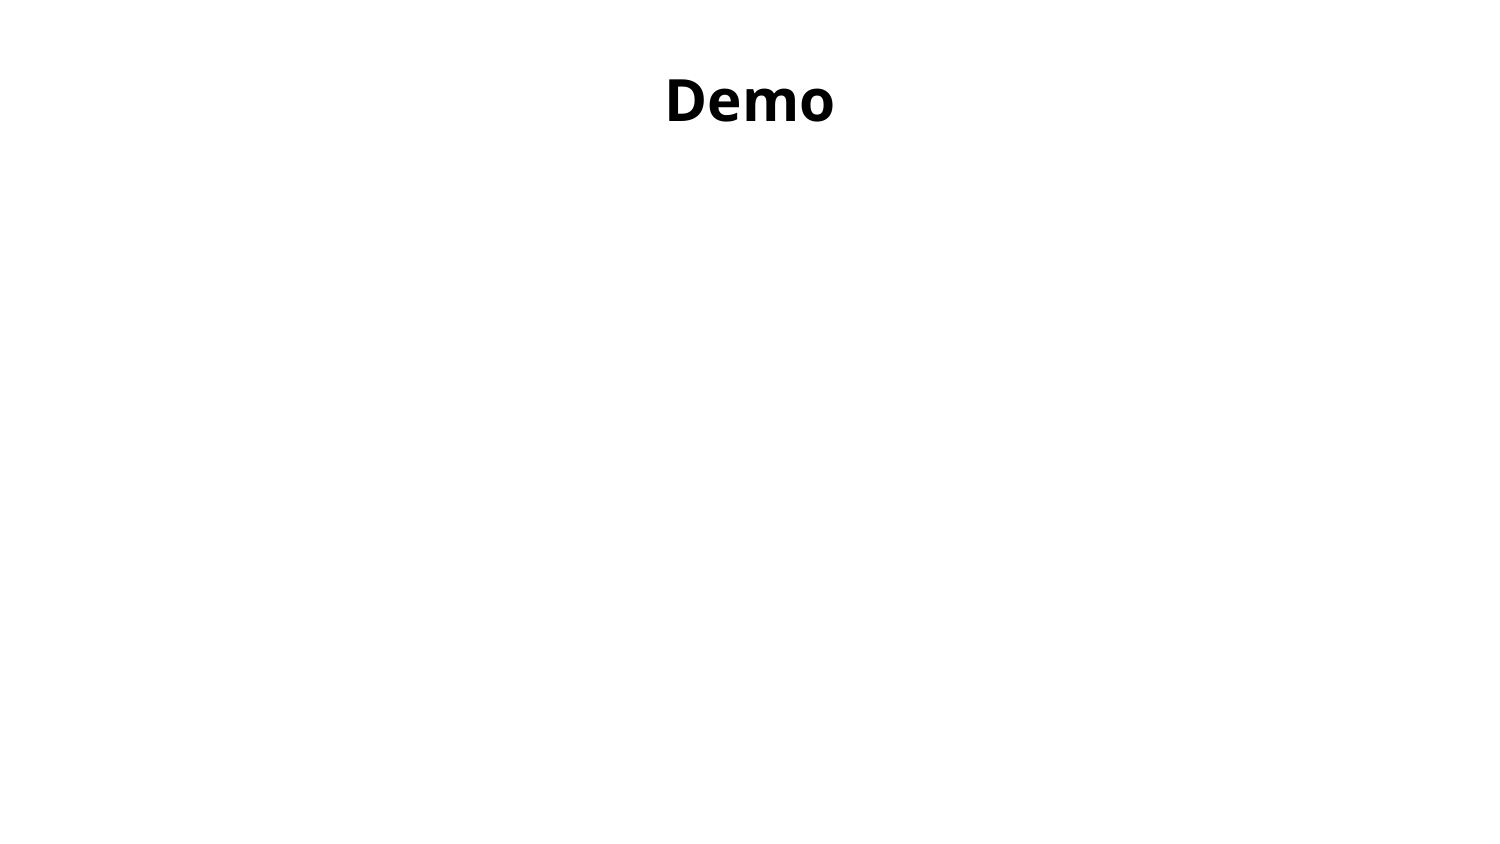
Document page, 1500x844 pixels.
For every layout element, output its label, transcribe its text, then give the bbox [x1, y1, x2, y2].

title Demo [75, 67, 1425, 129]
